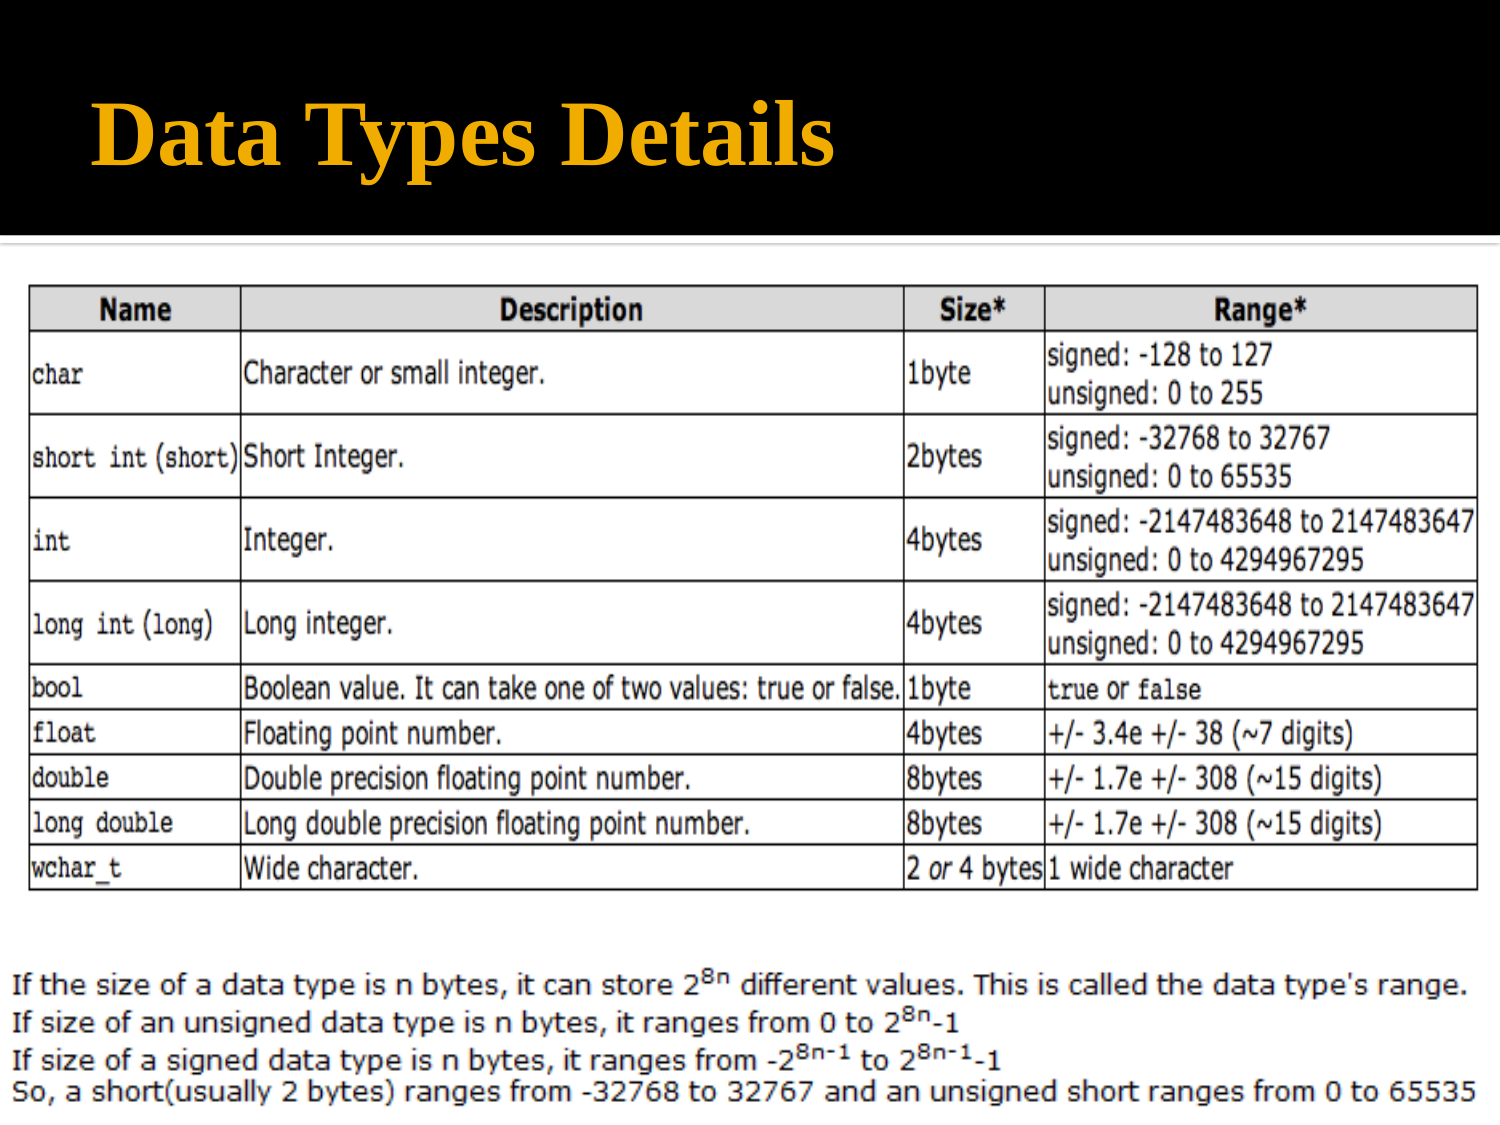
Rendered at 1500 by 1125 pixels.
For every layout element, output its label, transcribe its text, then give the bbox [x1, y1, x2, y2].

picture [12, 962, 1484, 1113]
picture [24, 274, 1488, 907]
title Data Types Details [75, 25, 1425, 231]
